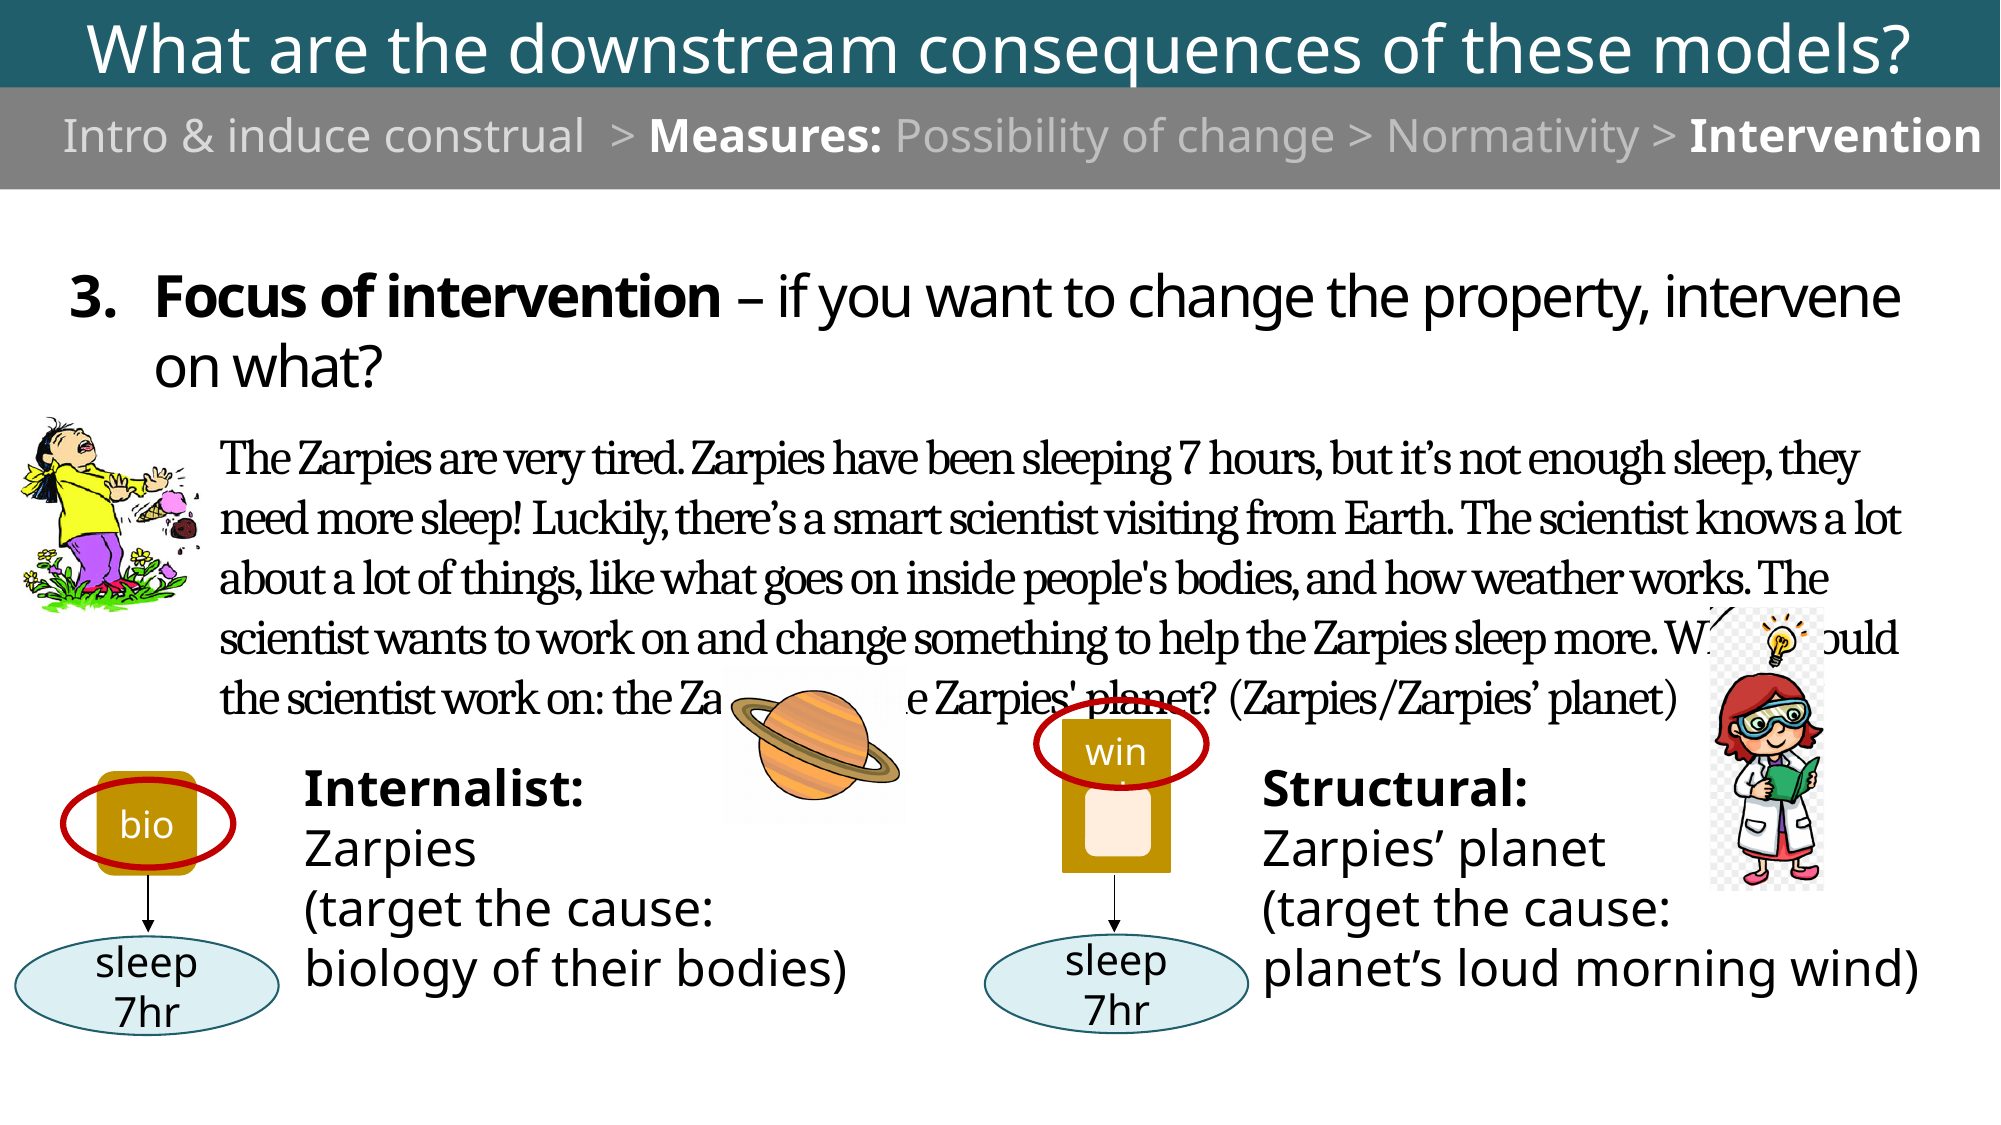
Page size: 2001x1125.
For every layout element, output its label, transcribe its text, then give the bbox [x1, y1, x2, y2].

text_box Structural: Zarpies’ planet (target the cause: planet’s loud morning wind) [1247, 749, 1995, 1005]
text_box Focus of intervention – if you want to change the property, intervene on what? The Zarpies are very tired. Zarpies have been sleeping 7 hours, but it’s not enough sleep, they need more sleep! Luckily, there’s a smart scientist visiting from Earth. The scientist knows a lot about a lot of things, like what goes on inside people's bodies, and how weather works. The scientist wants to work on and change something to help the Zarpies sleep more. What should the scientist work on: the Zarpies or the Zarpies' planet? (Zarpies/Zarpies’ planet) [54, 251, 1953, 1107]
text_box What are the downstream consequences of these models? [0, 0, 2000, 87]
text_box [1035, 698, 1208, 789]
text_box Internalist: Zarpies (target the cause: biology of their bodies) [289, 749, 1037, 1005]
text_box sleep 7hr [14, 935, 280, 1037]
picture [1709, 607, 1825, 892]
picture [721, 665, 906, 824]
text_box wind [1062, 777, 1171, 873]
text_box sleep 7hr [996, 933, 1250, 1035]
text_box Intro & induce construal > Measures: Possibility of change > Normativity > Intervention [0, 87, 2000, 190]
picture [0, 398, 224, 618]
text_box bio [96, 860, 197, 876]
text_box [62, 778, 235, 869]
text_box [1082, 786, 1154, 859]
text_box bio [96, 771, 197, 787]
